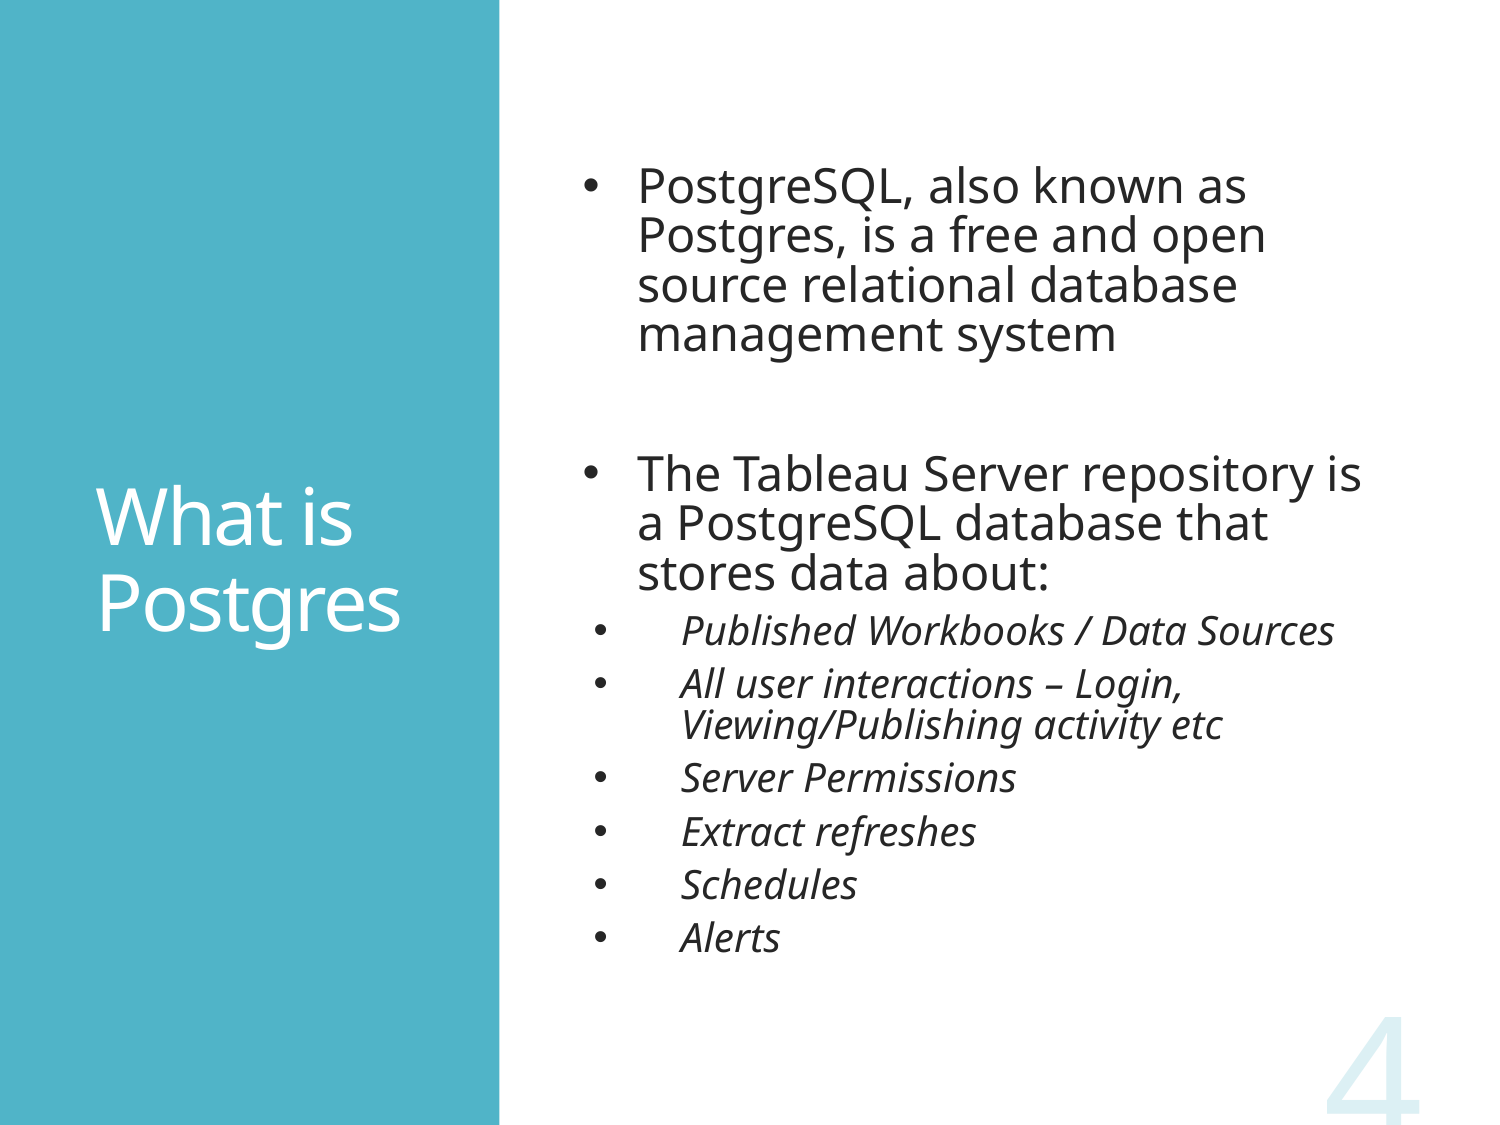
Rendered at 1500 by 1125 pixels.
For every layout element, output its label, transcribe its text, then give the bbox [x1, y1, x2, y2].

list PostgreSQL, also known as Postgres, is a free and open source relational database management system The Tableau Server repository is a PostgreSQL database that stores data about: Published Workbooks / Data Sources All user interactions – Login, Viewing/Publishing activity etc Server Permissions Extract refreshes Schedules Alerts [567, 153, 1407, 972]
text_box [0, 0, 500, 1125]
slide_number 4 [1078, 963, 1439, 1125]
title What is Postgres [80, 153, 449, 972]
